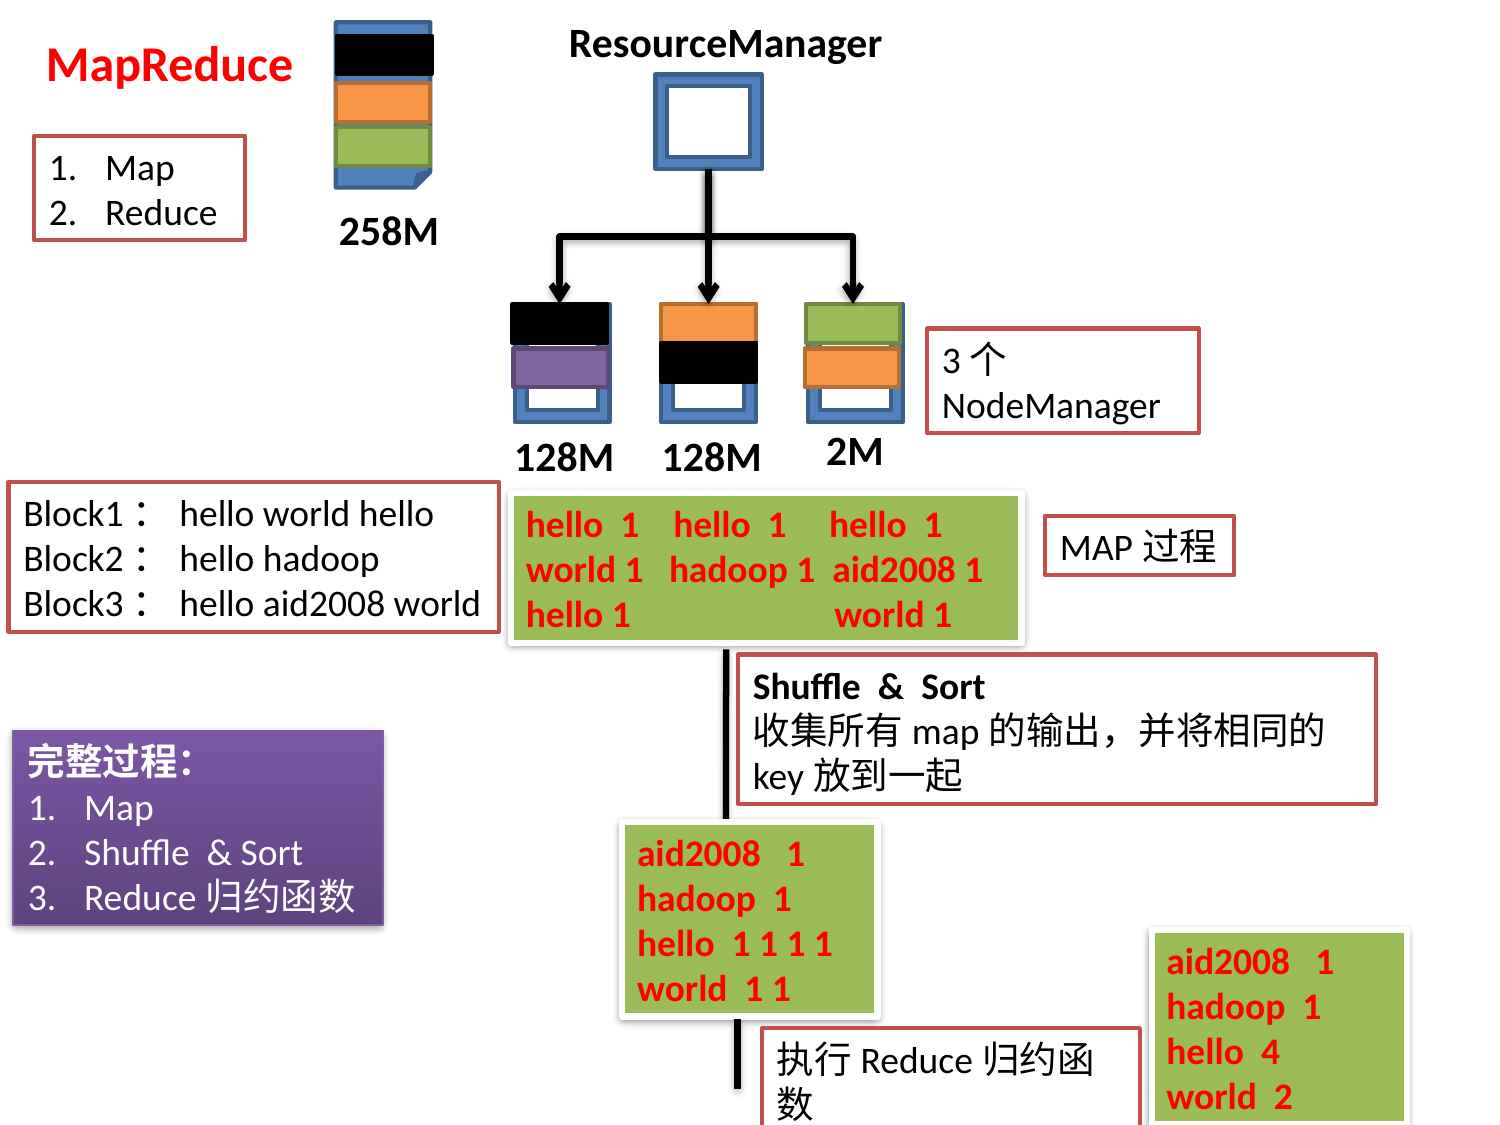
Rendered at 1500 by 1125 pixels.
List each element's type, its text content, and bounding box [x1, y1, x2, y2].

text_box 3个NodeManager [925, 326, 1201, 435]
text_box [804, 302, 902, 345]
text_box MAP过程 [1043, 514, 1236, 577]
text_box [806, 302, 905, 424]
text_box [334, 81, 432, 124]
text_box [659, 341, 758, 384]
text_box [653, 74, 764, 166]
text_box [334, 125, 432, 168]
text_box MapReduce [31, 24, 313, 100]
text_box [335, 34, 434, 76]
text_box aid2008 1 hadoop 1 hello 1 1 1 1 world 1 1 [619, 819, 881, 1020]
text_box [513, 320, 612, 422]
text_box [333, 20, 433, 190]
text_box Block1：hello world hello Block2：hello hadoop Block3：hello aid2008 world [6, 480, 501, 634]
text_box 128M [646, 422, 777, 488]
text_box [659, 384, 758, 422]
text_box 258M [324, 196, 455, 262]
text_box 128M [499, 422, 630, 487]
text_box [566, 161, 702, 312]
text_box [510, 302, 609, 345]
text_box Shuffle & Sort 收集所有map的输出，并将相同的key放到一起 [736, 652, 1378, 806]
text_box [803, 346, 901, 389]
text_box aid2008 1 hadoop 1 hello 4 world 2 [1149, 927, 1410, 1125]
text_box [713, 164, 849, 309]
text_box Map Reduce [32, 134, 247, 242]
text_box hello 1 hello 1 hello 1 world 1 hadoop 1 aid2008 1 hello 1 world 1 [508, 490, 1025, 646]
text_box 2M [811, 416, 899, 482]
text_box 完整过程： Map Shuffle & Sort Reduce归约函数 [12, 730, 384, 926]
text_box [511, 346, 610, 389]
text_box [659, 310, 758, 341]
text_box 执行Reduce归约函数 [760, 1026, 1142, 1125]
text_box ResourceManager [554, 8, 898, 74]
